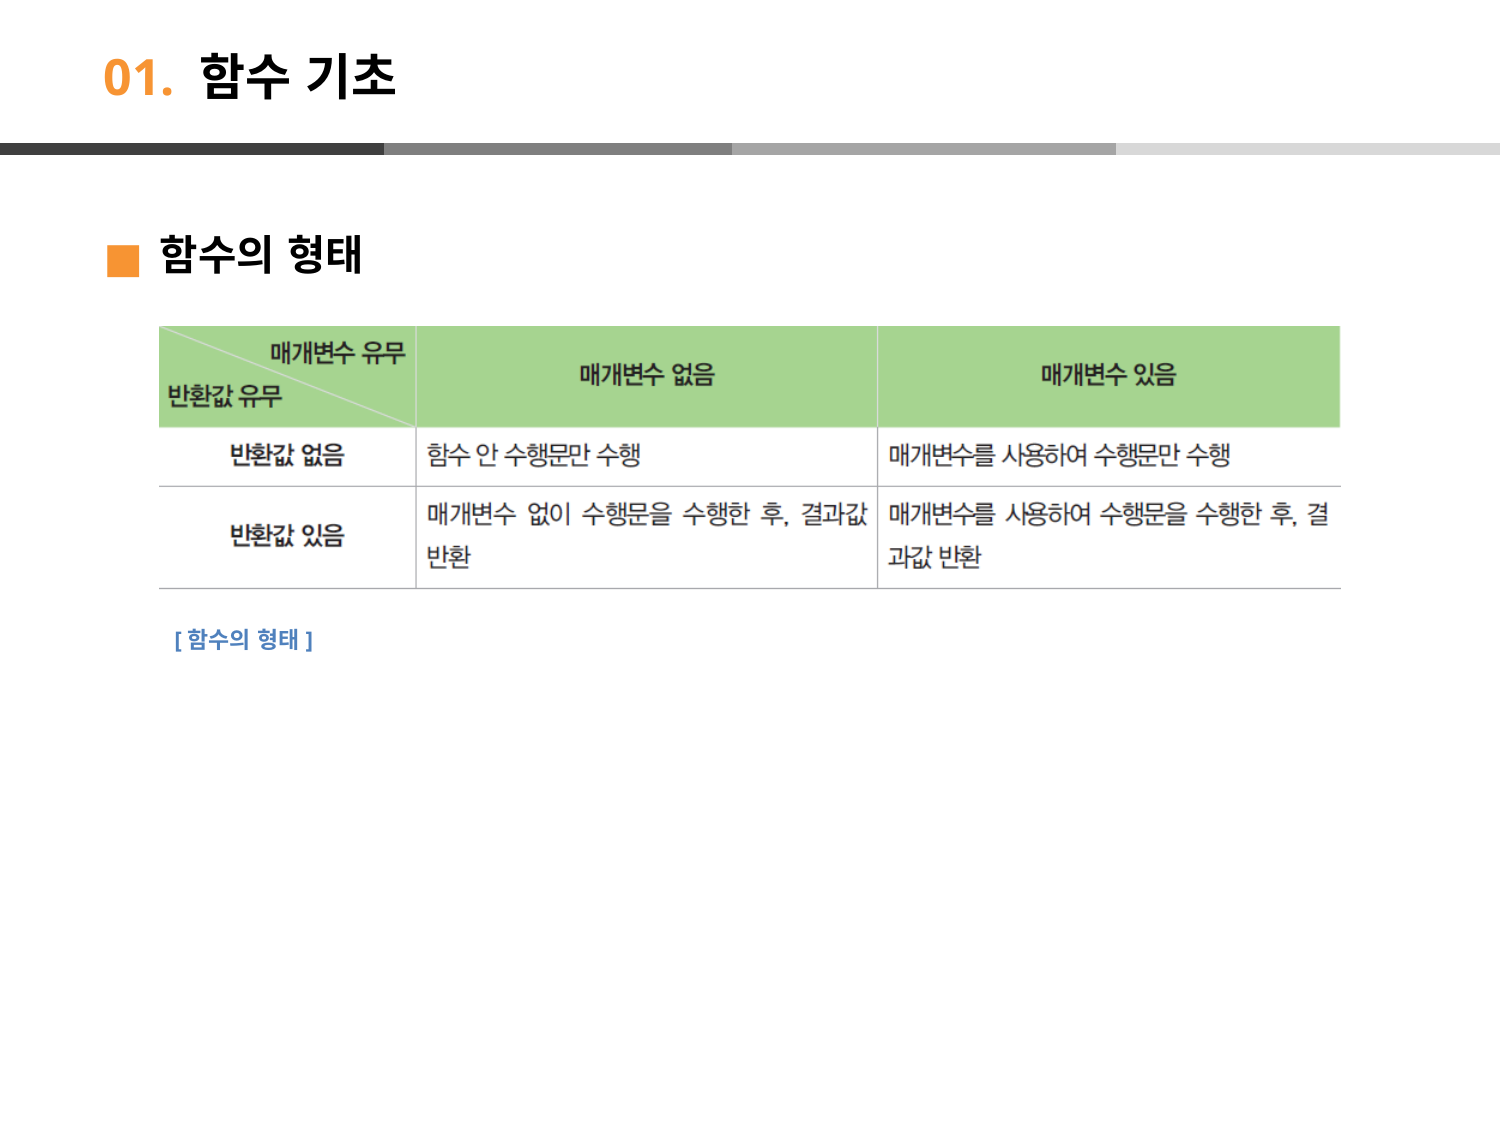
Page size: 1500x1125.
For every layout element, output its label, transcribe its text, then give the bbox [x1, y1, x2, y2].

picture [159, 326, 1341, 594]
list 함수의 형태 [88, 196, 1436, 279]
text_box [함수의 형태] [159, 609, 1238, 669]
title 01. 함수 기초 [88, 30, 1211, 121]
